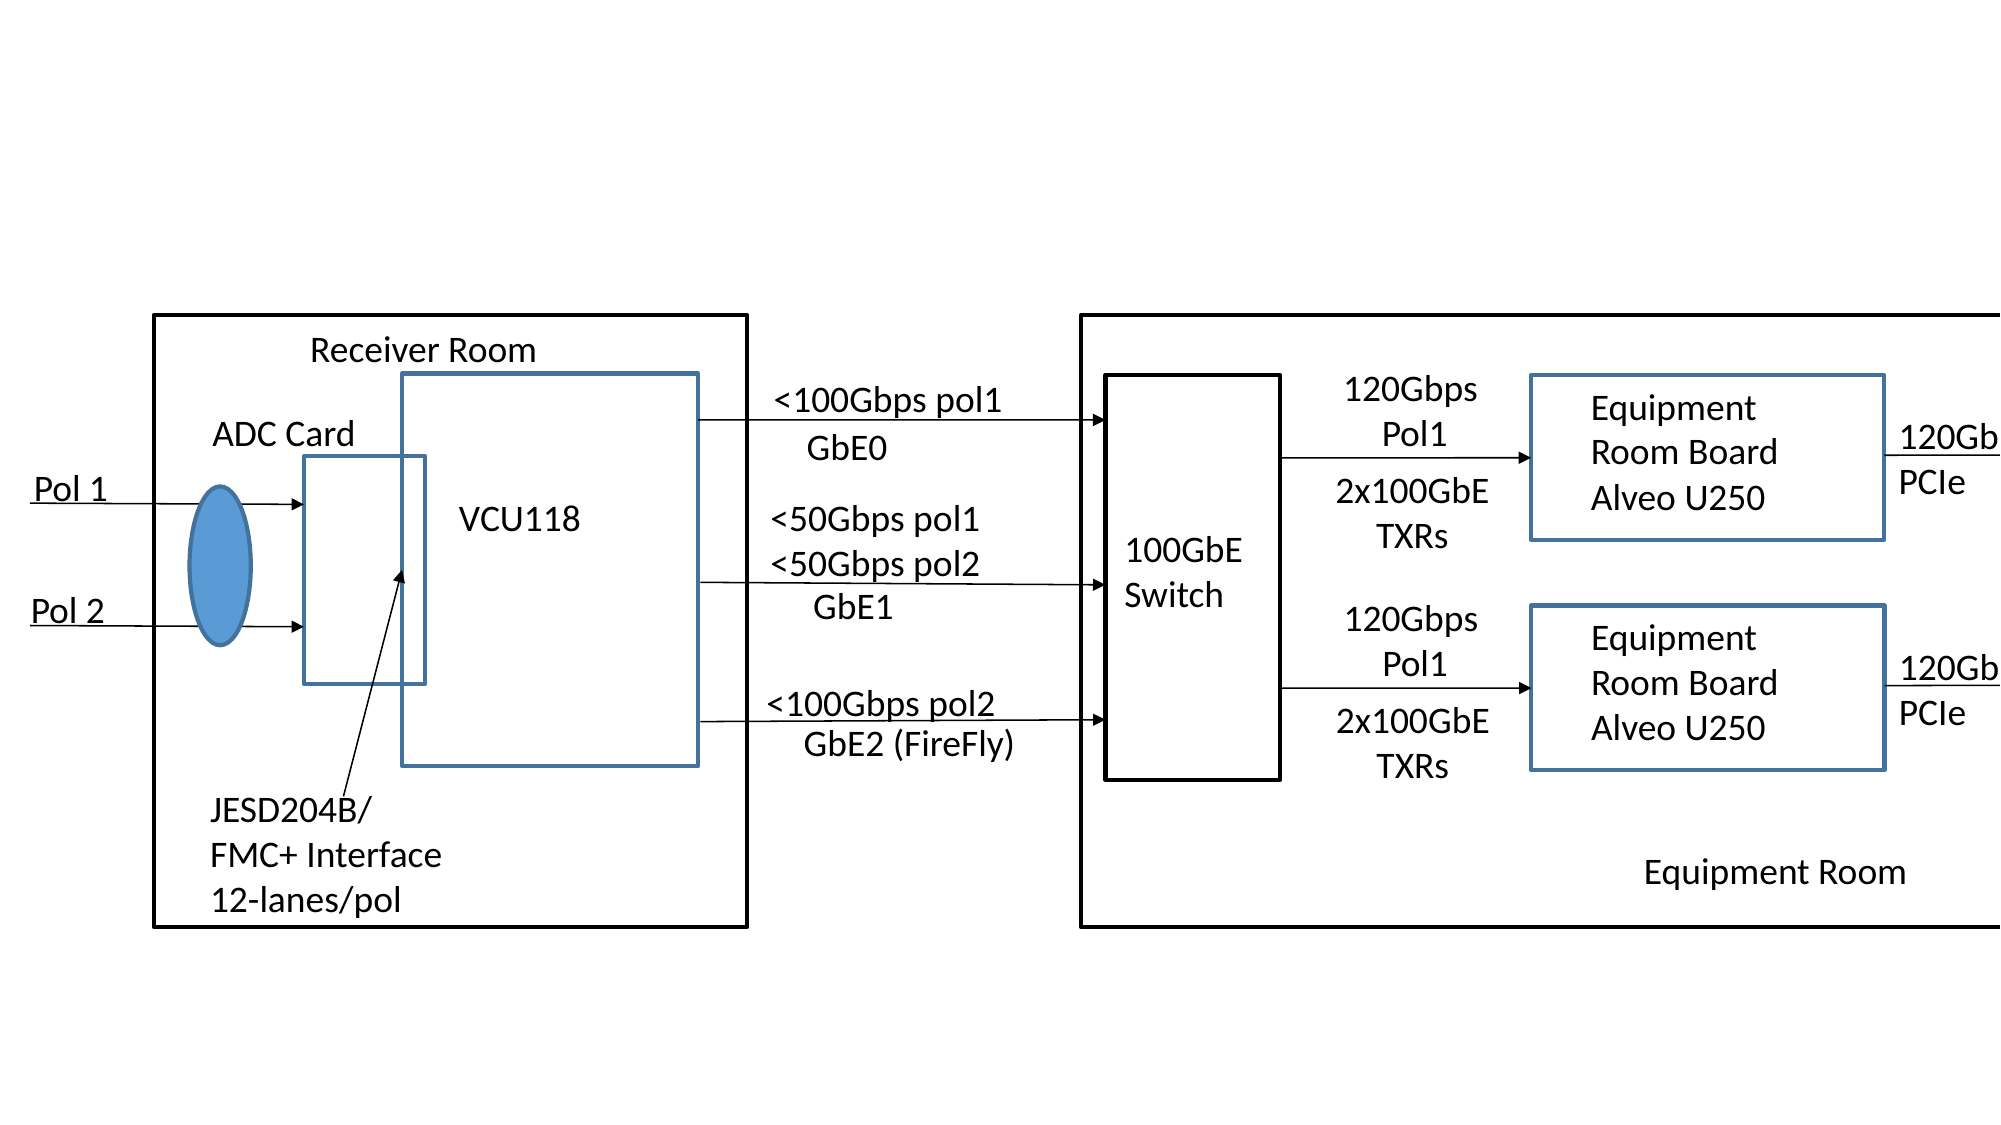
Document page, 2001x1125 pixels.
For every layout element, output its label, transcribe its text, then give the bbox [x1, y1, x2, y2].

text_box <100Gbps pol1 [758, 367, 1079, 428]
text_box GbE1 [798, 592, 929, 635]
text_box [187, 484, 253, 648]
text_box GbE2 (FireFly) [788, 711, 1079, 772]
text_box <50Gbps pol1 <50Gbps pol2 [755, 486, 1054, 592]
text_box [152, 313, 749, 503]
text_box [302, 454, 427, 686]
text_box <100Gbps pol2 [751, 671, 1074, 732]
text_box [152, 627, 749, 929]
text_box GbE0 [791, 428, 922, 476]
text_box [400, 371, 700, 768]
text_box [243, 505, 302, 625]
text_box [242, 620, 304, 633]
text_box Equipment Room [1629, 839, 1982, 900]
text_box [347, 569, 405, 777]
text_box VCU118 [444, 486, 625, 547]
text_box [242, 498, 304, 511]
text_box Pol 1 [19, 456, 140, 516]
text_box ADC Card [197, 401, 409, 462]
text_box Receiver Room [295, 317, 606, 378]
text_box [700, 421, 749, 581]
text_box [700, 584, 749, 720]
text_box [152, 505, 197, 625]
text_box [1079, 313, 2000, 929]
text_box Pol 2 [16, 578, 137, 639]
text_box JESD204B/ FMC+ Interface 12-lanes/pol [195, 777, 517, 928]
